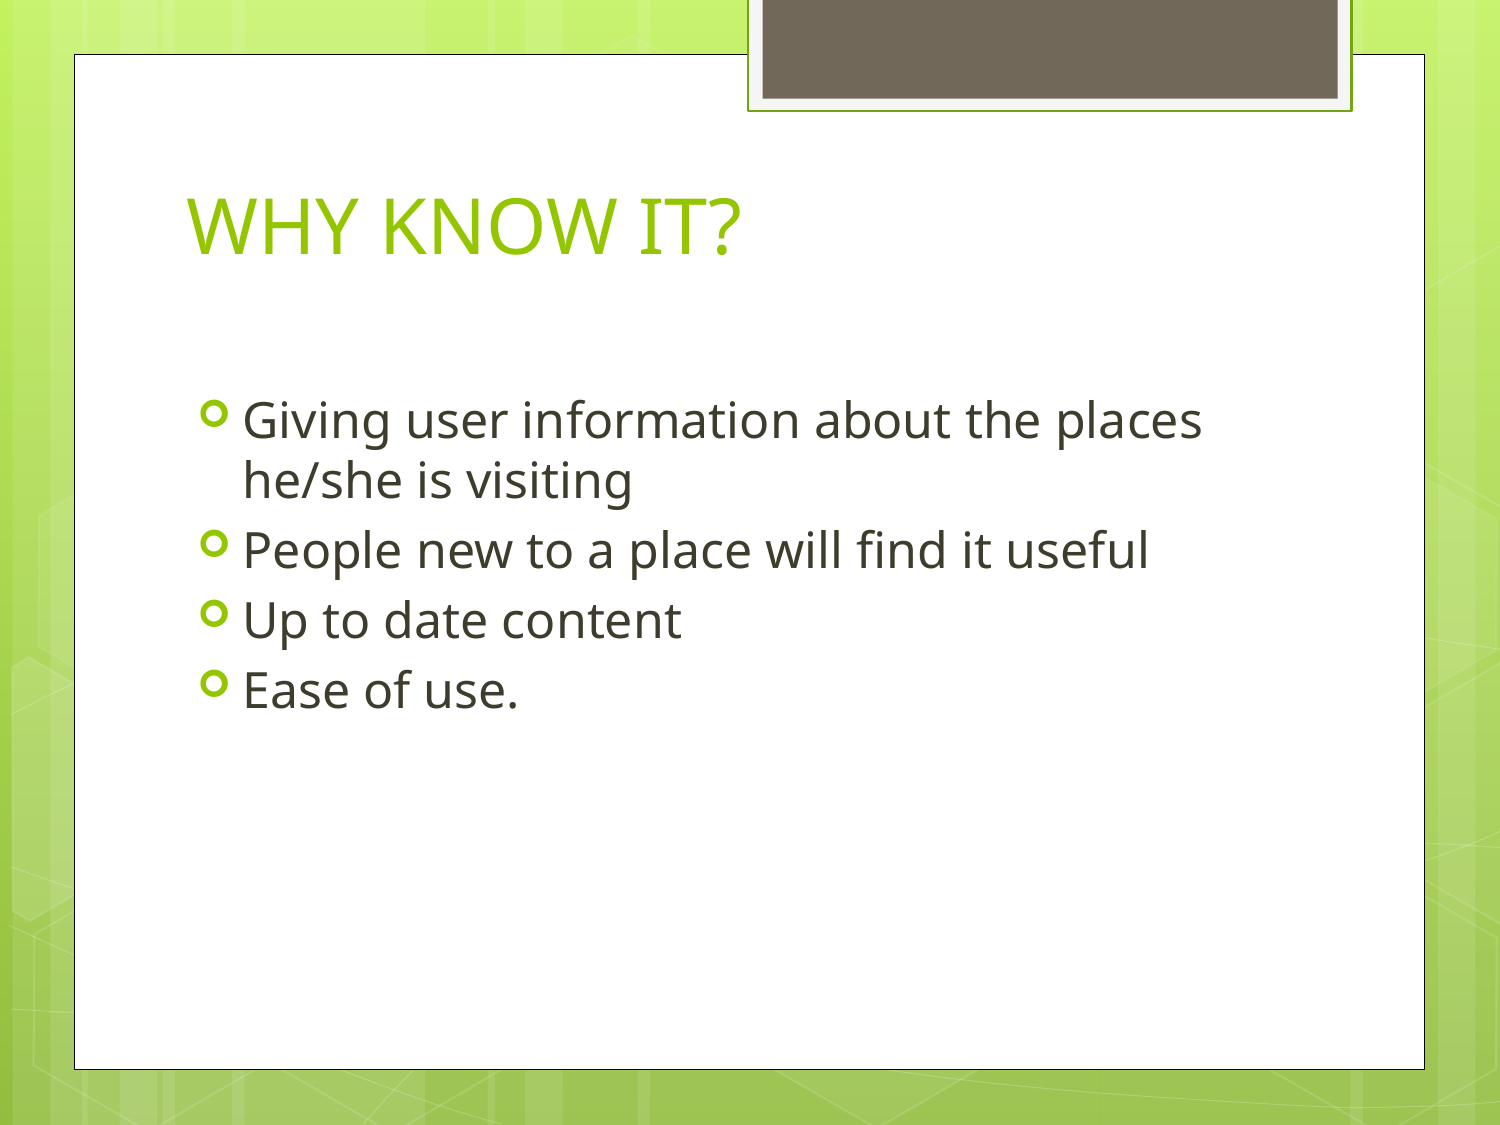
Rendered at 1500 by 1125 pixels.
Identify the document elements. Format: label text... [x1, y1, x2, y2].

title WHY KNOW IT? [171, 168, 1324, 278]
list Giving user information about the places he/she is visiting People new to a place will find it useful Up to date content Ease of use. [171, 381, 1283, 957]
